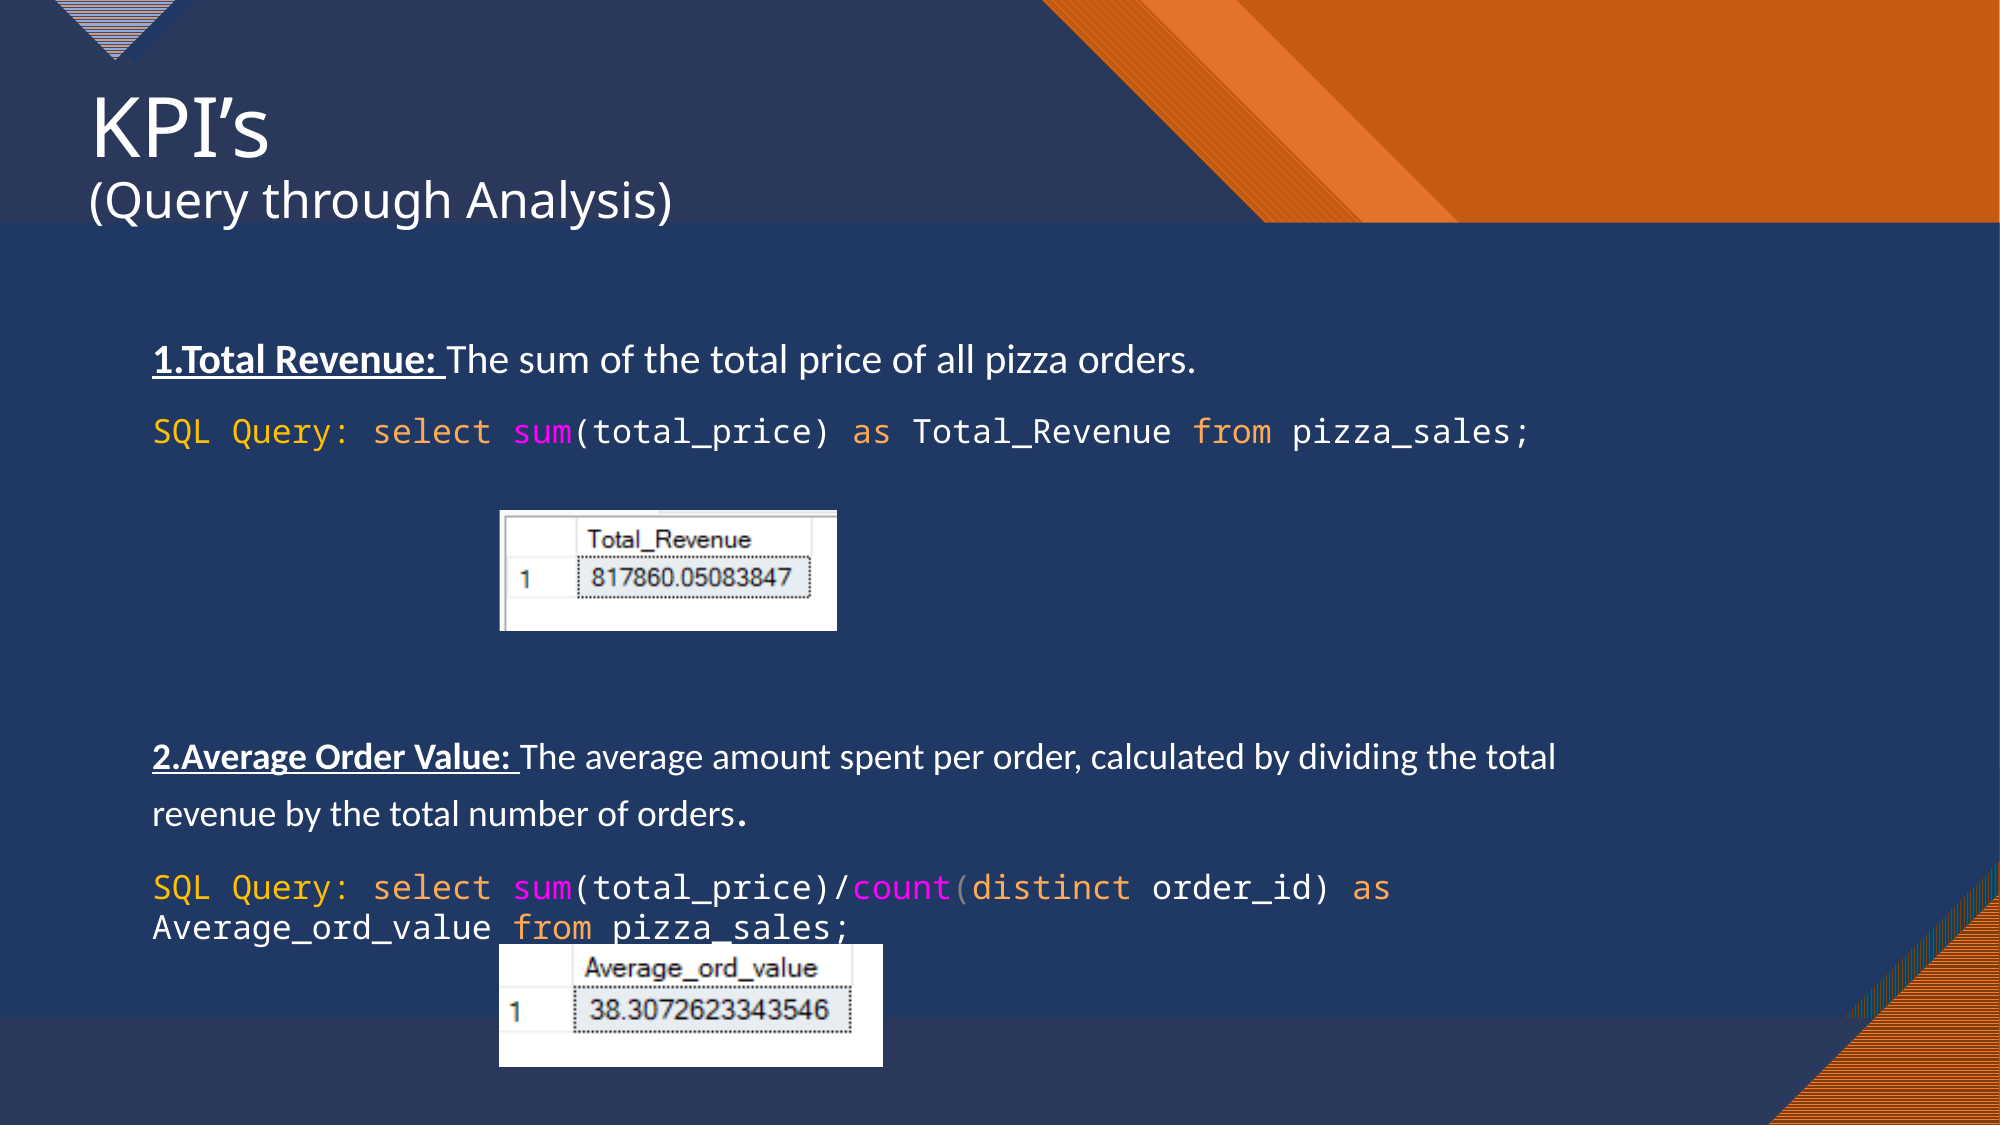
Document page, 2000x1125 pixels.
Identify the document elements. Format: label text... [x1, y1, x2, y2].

title KPI’s (Query through Analysis) [74, 49, 1800, 267]
picture [499, 510, 838, 631]
picture [499, 944, 883, 1067]
text_box 1.Total Revenue: The sum of the total price of all pizza orders. SQL Query: select sum(total_price) as Total_Revenue from pizza_sales; 2.Average Order Value: The average amount spent per order, calculated by dividing the total revenue by the total number of orders. SQL Query: select sum(total_price)/count(distinct order_id) as Average_ord_value from pizza_sales; [137, 239, 1650, 1028]
